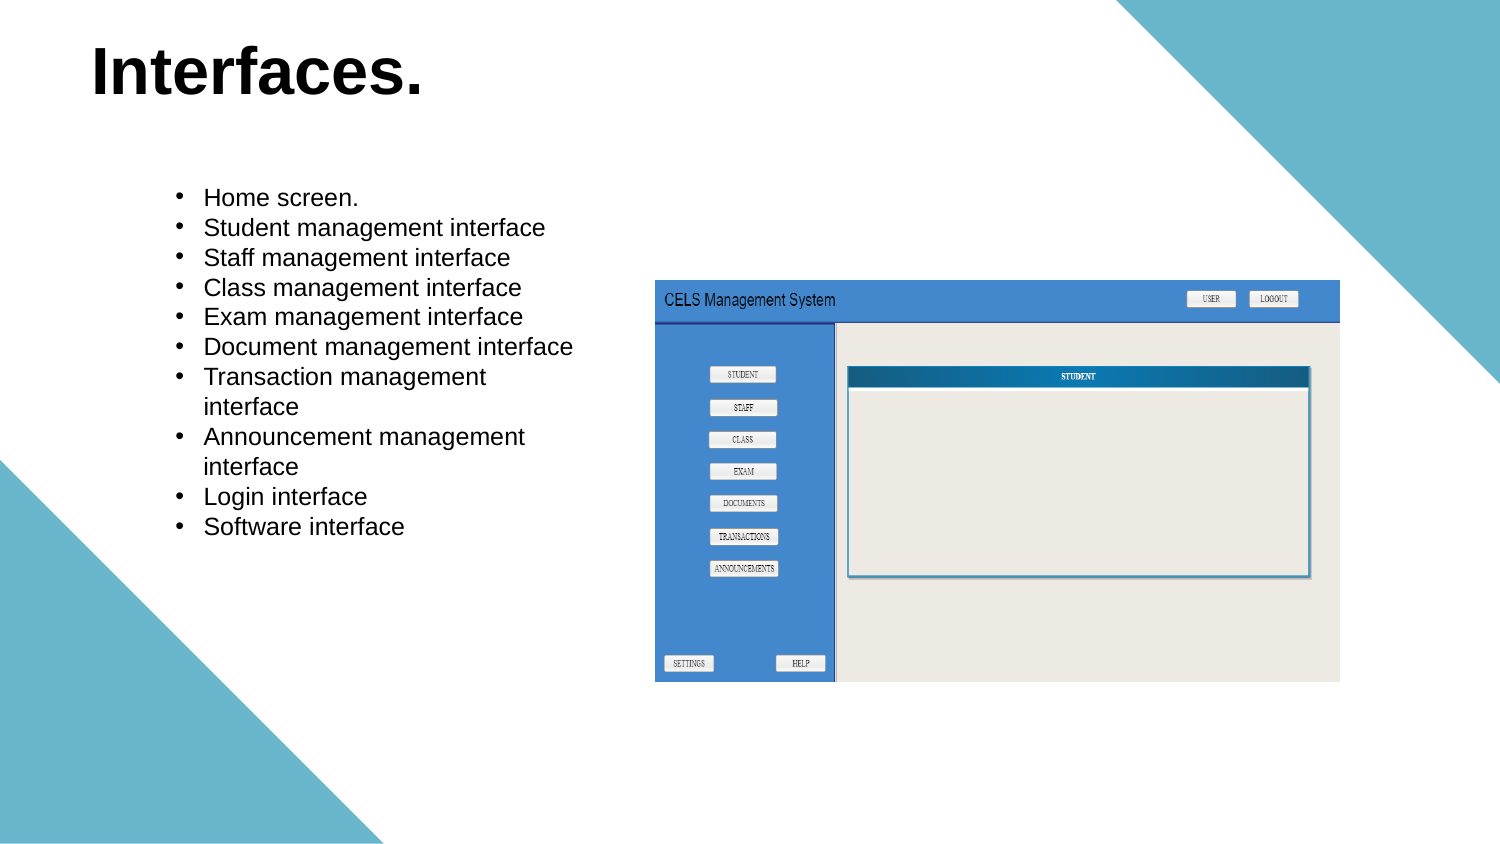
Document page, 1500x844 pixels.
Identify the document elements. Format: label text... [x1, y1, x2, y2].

picture [655, 279, 1340, 682]
text_box Interfaces. [76, 20, 621, 124]
text_box Home screen. Student management interface Staff management interface Class management interface Exam management interface Document management interface Transaction management interface Announcement management interface Login interface Software interface [160, 173, 604, 578]
